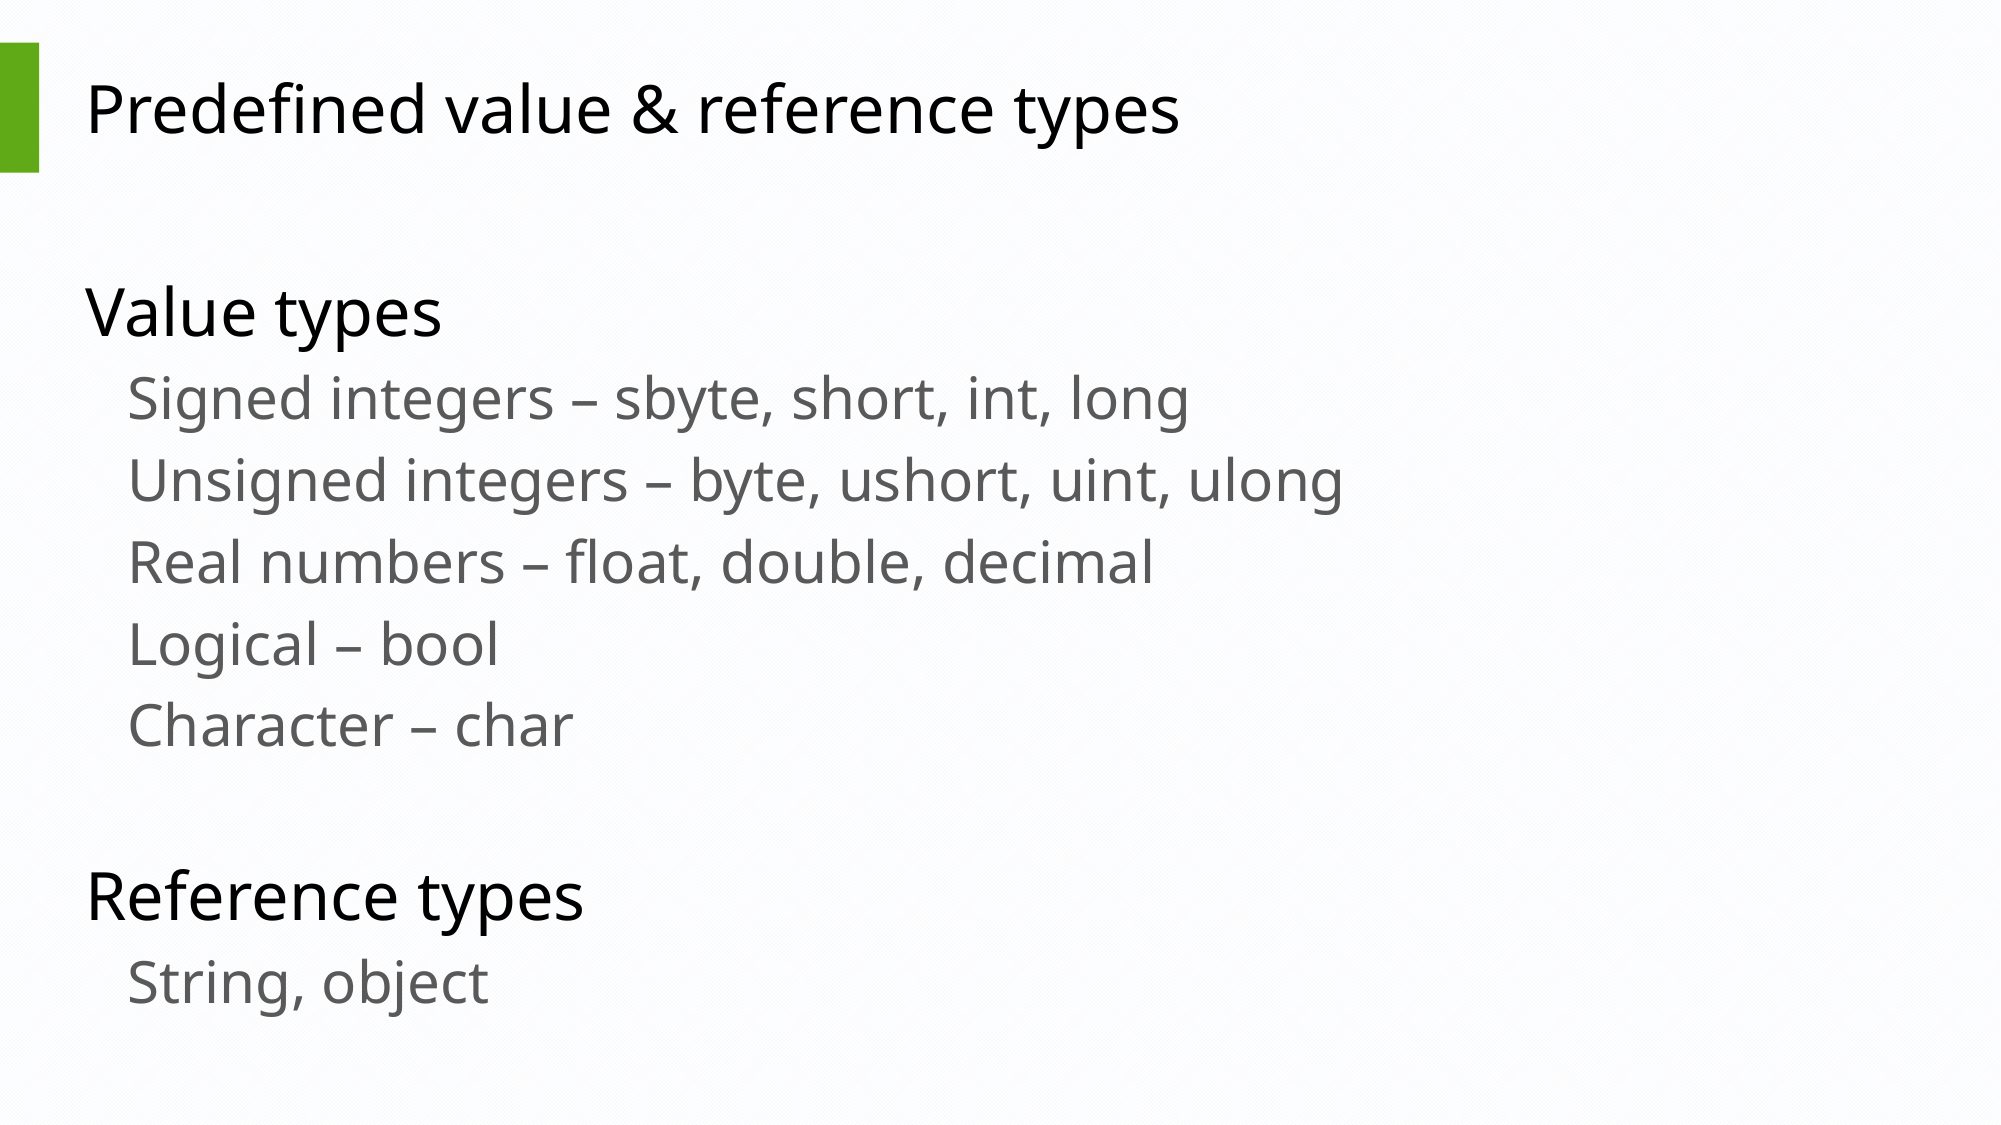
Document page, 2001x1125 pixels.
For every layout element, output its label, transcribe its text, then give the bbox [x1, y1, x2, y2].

title Predefined value & reference types [70, 42, 1489, 171]
list Value types Signed integers – sbyte, short, int, long Unsigned integers – byte, ushort, uint, ulong Real numbers – float, double, decimal Logical – bool Character – char Reference types String, object [70, 262, 1848, 1100]
